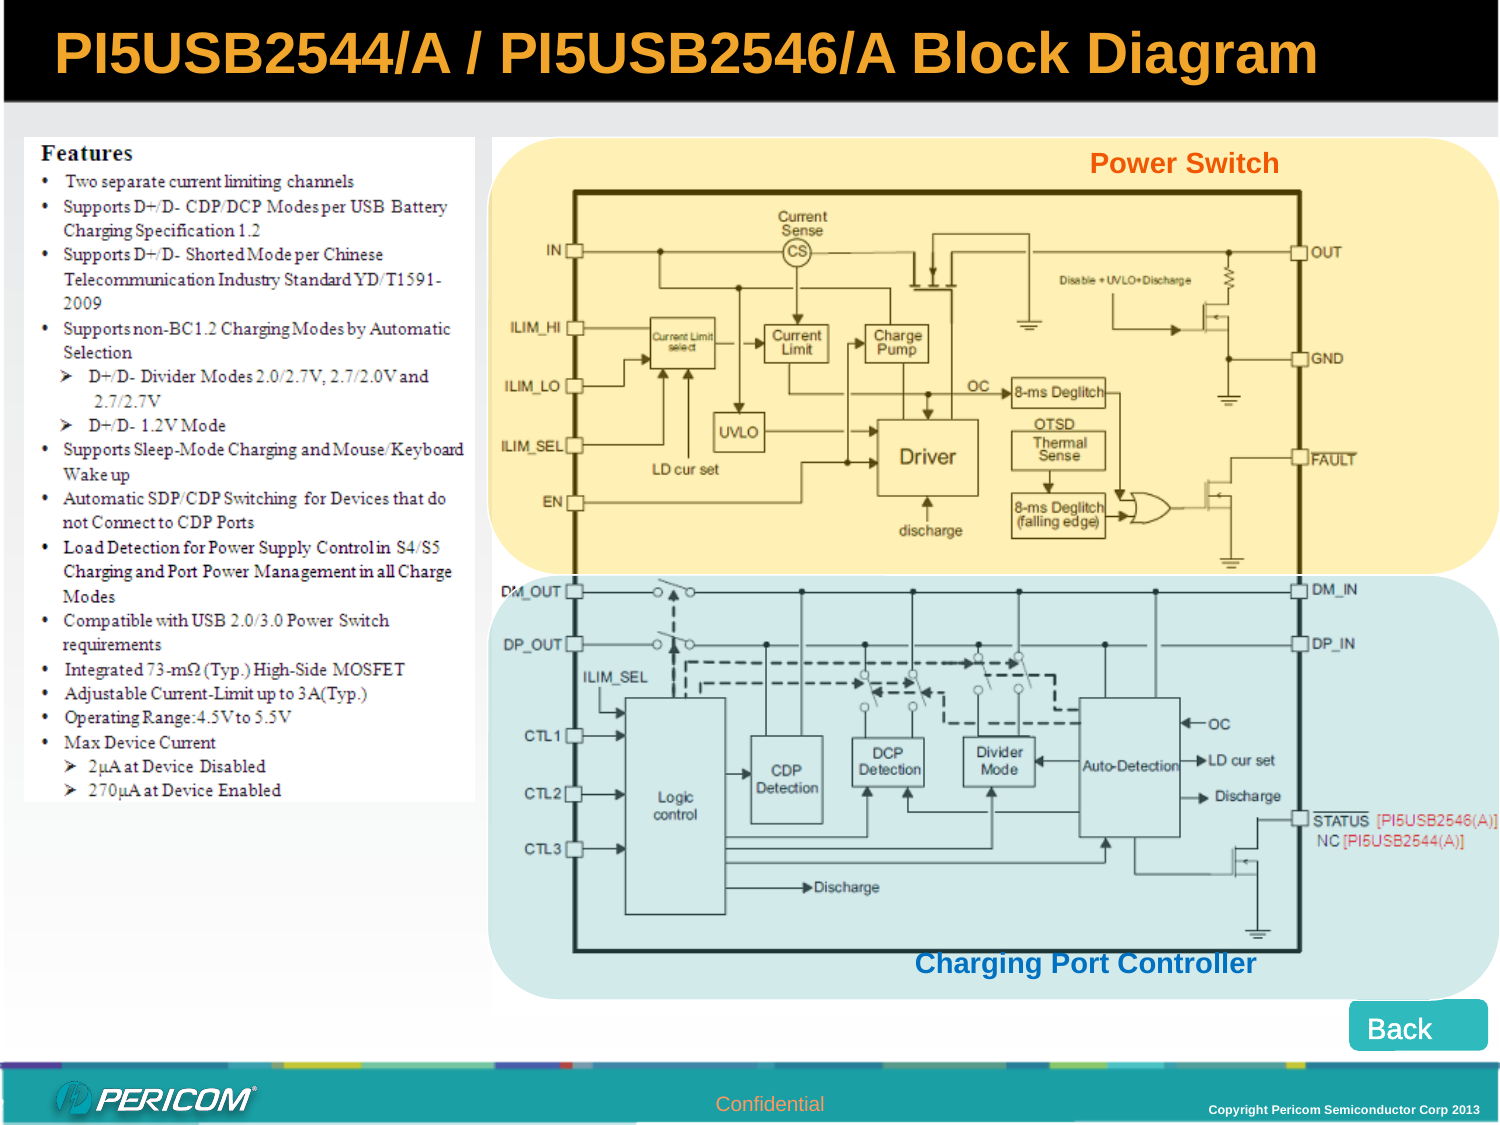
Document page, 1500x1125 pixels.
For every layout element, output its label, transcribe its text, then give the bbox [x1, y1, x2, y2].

title PI5USB2544/A / PI5USB2546/A Block Diagram [39, 0, 1390, 100]
picture [0, 0, 1500, 1125]
text_box Back [1349, 1024, 1488, 1051]
